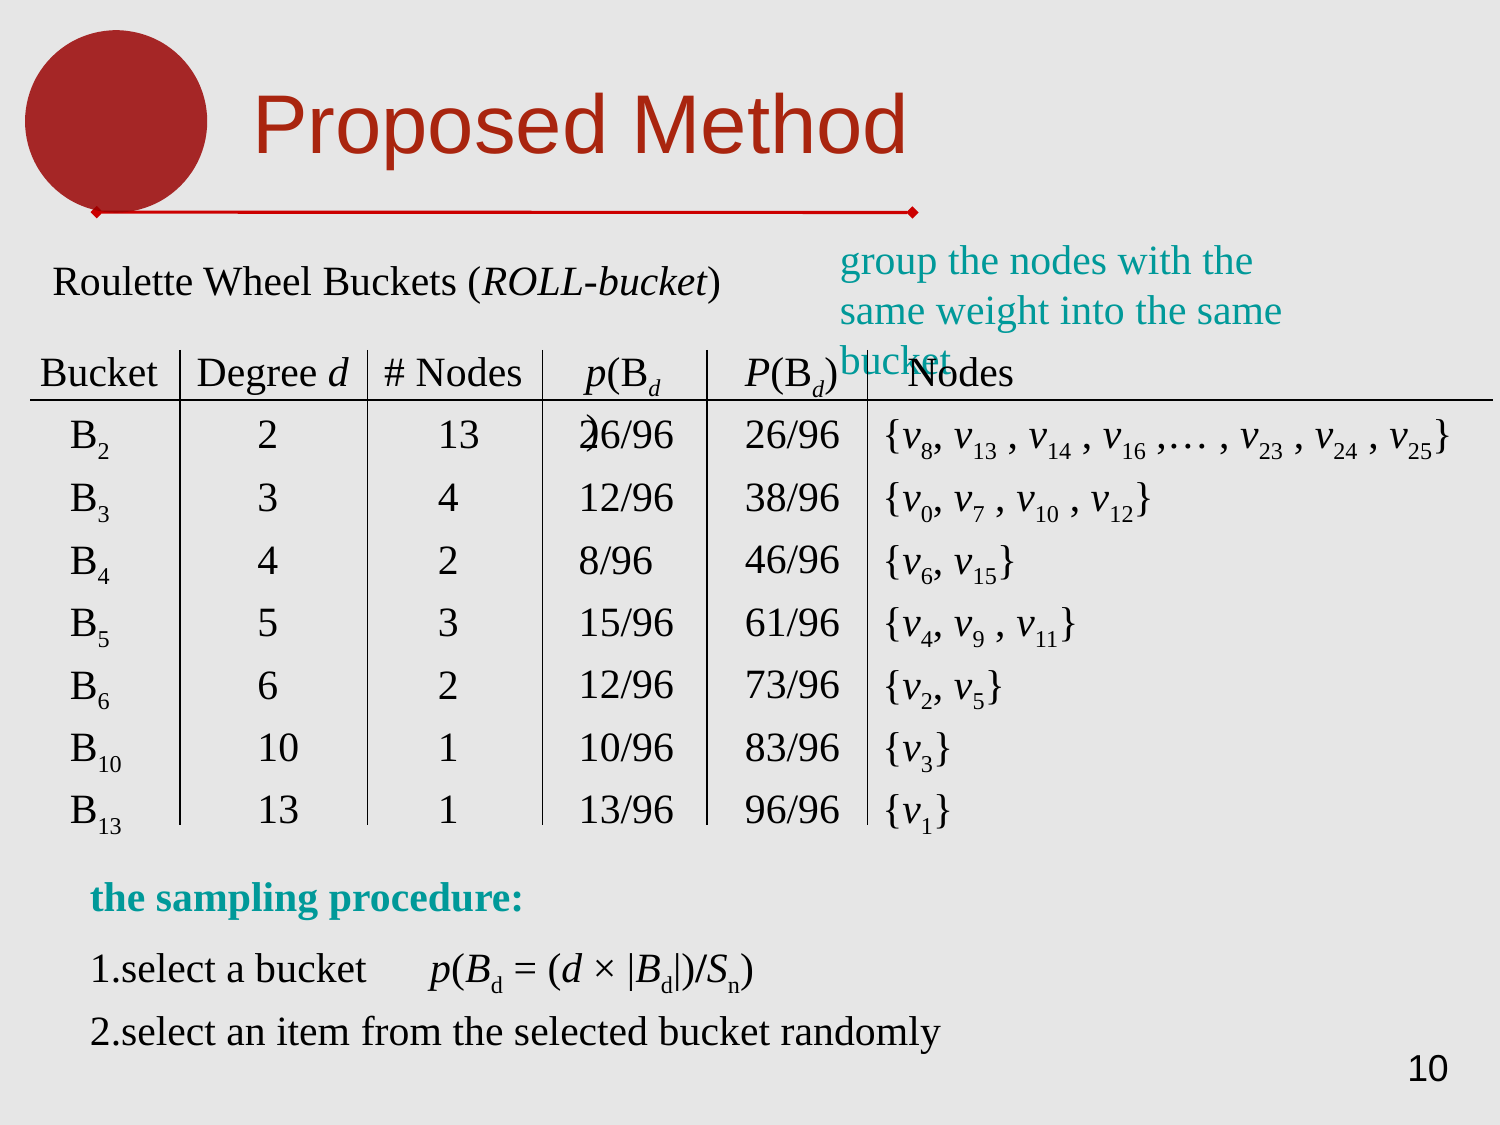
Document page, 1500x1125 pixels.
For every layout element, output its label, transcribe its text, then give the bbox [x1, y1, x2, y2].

text_box {v3} [872, 712, 981, 774]
text_box 1 [423, 774, 511, 840]
text_box 13 [423, 409, 511, 462]
text_box B13 [55, 774, 143, 847]
text_box P(Bd) [730, 337, 856, 399]
text_box 3 [242, 462, 331, 525]
text_box the sampling procedure: [74, 862, 588, 928]
text_box {v1} [867, 774, 981, 847]
text_box p(Bd = (d × |Bd|)/Sn) [415, 933, 791, 1006]
text_box {v2, v5} [872, 650, 1180, 722]
text_box B5 [55, 587, 143, 650]
text_box 2.select an item from the selected bucket randomly [75, 996, 1013, 1062]
text_box Degree d [181, 337, 369, 399]
text_box 8/96 [563, 525, 689, 587]
text_box 4 [423, 462, 511, 525]
text_box 38/96 [730, 462, 856, 524]
text_box 10 [1392, 1036, 1475, 1097]
text_box {v8, v13 , v14 , v16 ,… , v23 , v24 , v25} [872, 409, 1480, 472]
text_box 61/96 [730, 587, 856, 649]
text_box 10 [242, 712, 331, 774]
text_box Nodes [892, 337, 1043, 399]
text_box 73/96 [730, 649, 856, 712]
text_box B4 [55, 525, 143, 587]
text_box Bucket [24, 337, 175, 403]
text_box 13/96 [563, 774, 689, 890]
text_box 12/96 [563, 462, 689, 525]
text_box 10/96 [563, 712, 689, 774]
text_box 83/96 [730, 712, 856, 774]
text_box B6 [55, 650, 143, 712]
text_box Proposed Method [237, 62, 950, 178]
text_box 1 [423, 712, 511, 774]
text_box 5 [242, 587, 331, 650]
text_box {v4, v9 , v11} [872, 587, 1180, 650]
text_box B10 [55, 712, 143, 774]
text_box 1.select a bucket [75, 933, 415, 999]
text_box 96/96 [730, 774, 856, 890]
text_box 15/96 [563, 587, 689, 649]
text_box 12/96 [563, 649, 689, 712]
text_box 26/96 [563, 409, 689, 462]
text_box 2 [423, 650, 511, 712]
text_box 6 [242, 650, 331, 712]
text_box B3 [55, 462, 143, 525]
text_box [22, 28, 210, 213]
text_box 4 [242, 525, 331, 587]
text_box {v6, v15} [872, 525, 1180, 587]
text_box 26/96 [730, 409, 856, 462]
text_box 3 [423, 587, 511, 650]
text_box Roulette Wheel Buckets (ROLL-bucket) [37, 246, 738, 312]
text_box 2 [242, 409, 331, 462]
text_box 13 [242, 774, 331, 840]
text_box p(Bd) [570, 337, 684, 399]
text_box 2 [423, 525, 511, 587]
text_box group the nodes with the same weight into the same bucket [825, 224, 1363, 390]
text_box {v0, v7 , v10 , v12} [872, 462, 1180, 525]
text_box 46/96 [730, 524, 856, 587]
text_box # Nodes [369, 337, 545, 399]
text_box B2 [55, 409, 143, 462]
